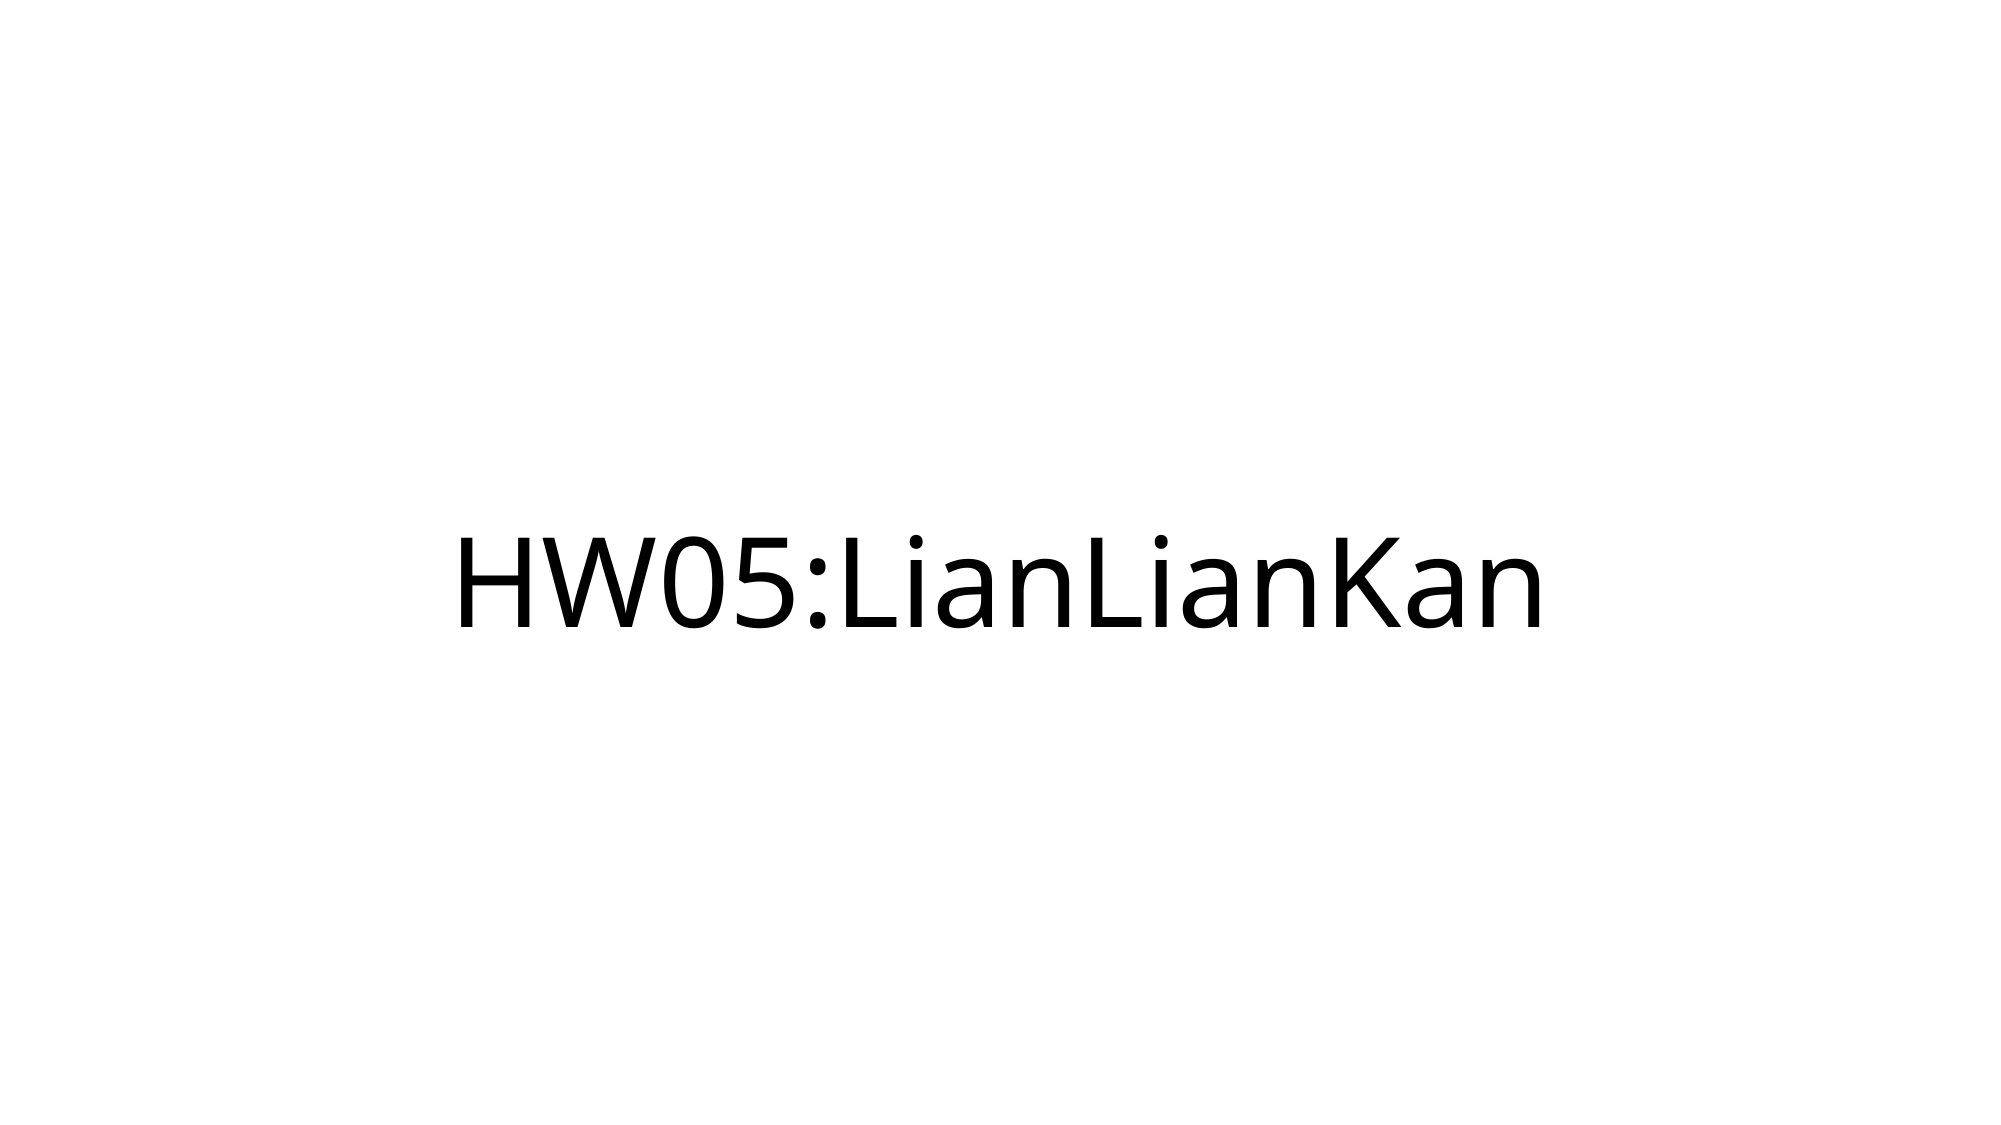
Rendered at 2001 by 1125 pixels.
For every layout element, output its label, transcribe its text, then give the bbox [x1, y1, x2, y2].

title HW05:LianLianKan [249, 270, 1750, 662]
